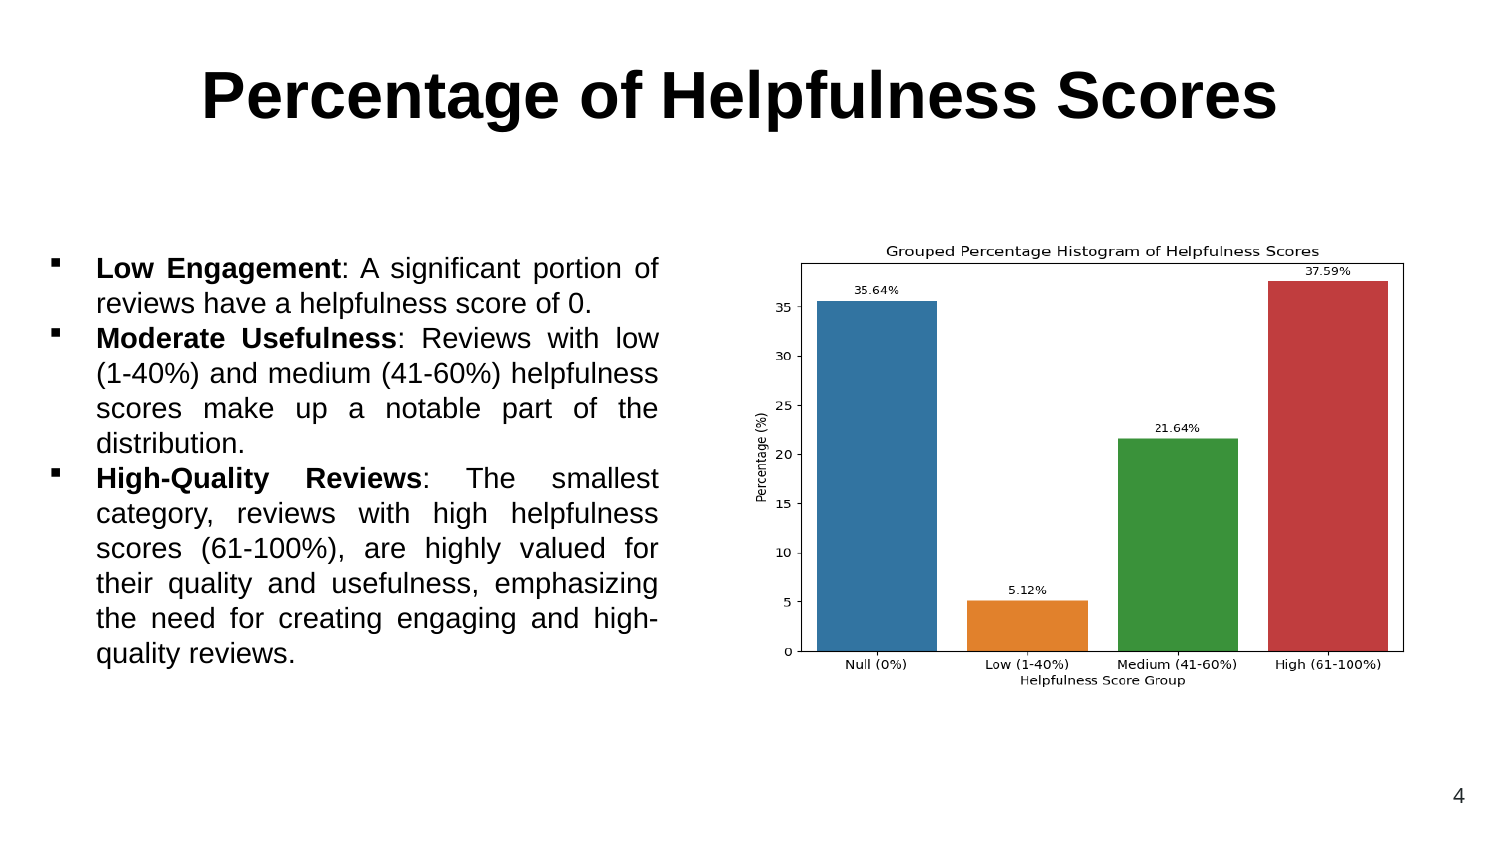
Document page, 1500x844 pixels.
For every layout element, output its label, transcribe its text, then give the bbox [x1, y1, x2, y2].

slide_number 4 [1389, 764, 1480, 830]
picture [704, 202, 1481, 707]
text_box Percentage of Helpfulness Scores [187, 45, 1460, 140]
text_box Low Engagement: A significant portion of reviews have a helpfulness score of 0. Moderate Usefulness: Reviews with low (1-40%) and medium (41-60%) helpfulness scores make up a notable part of the distribution. High-Quality Reviews: The smallest category, reviews with high helpfulness scores (61-100%), are highly valued for their quality and usefulness, emphasizing the need for creating engaging and high-quality reviews. [34, 242, 675, 677]
